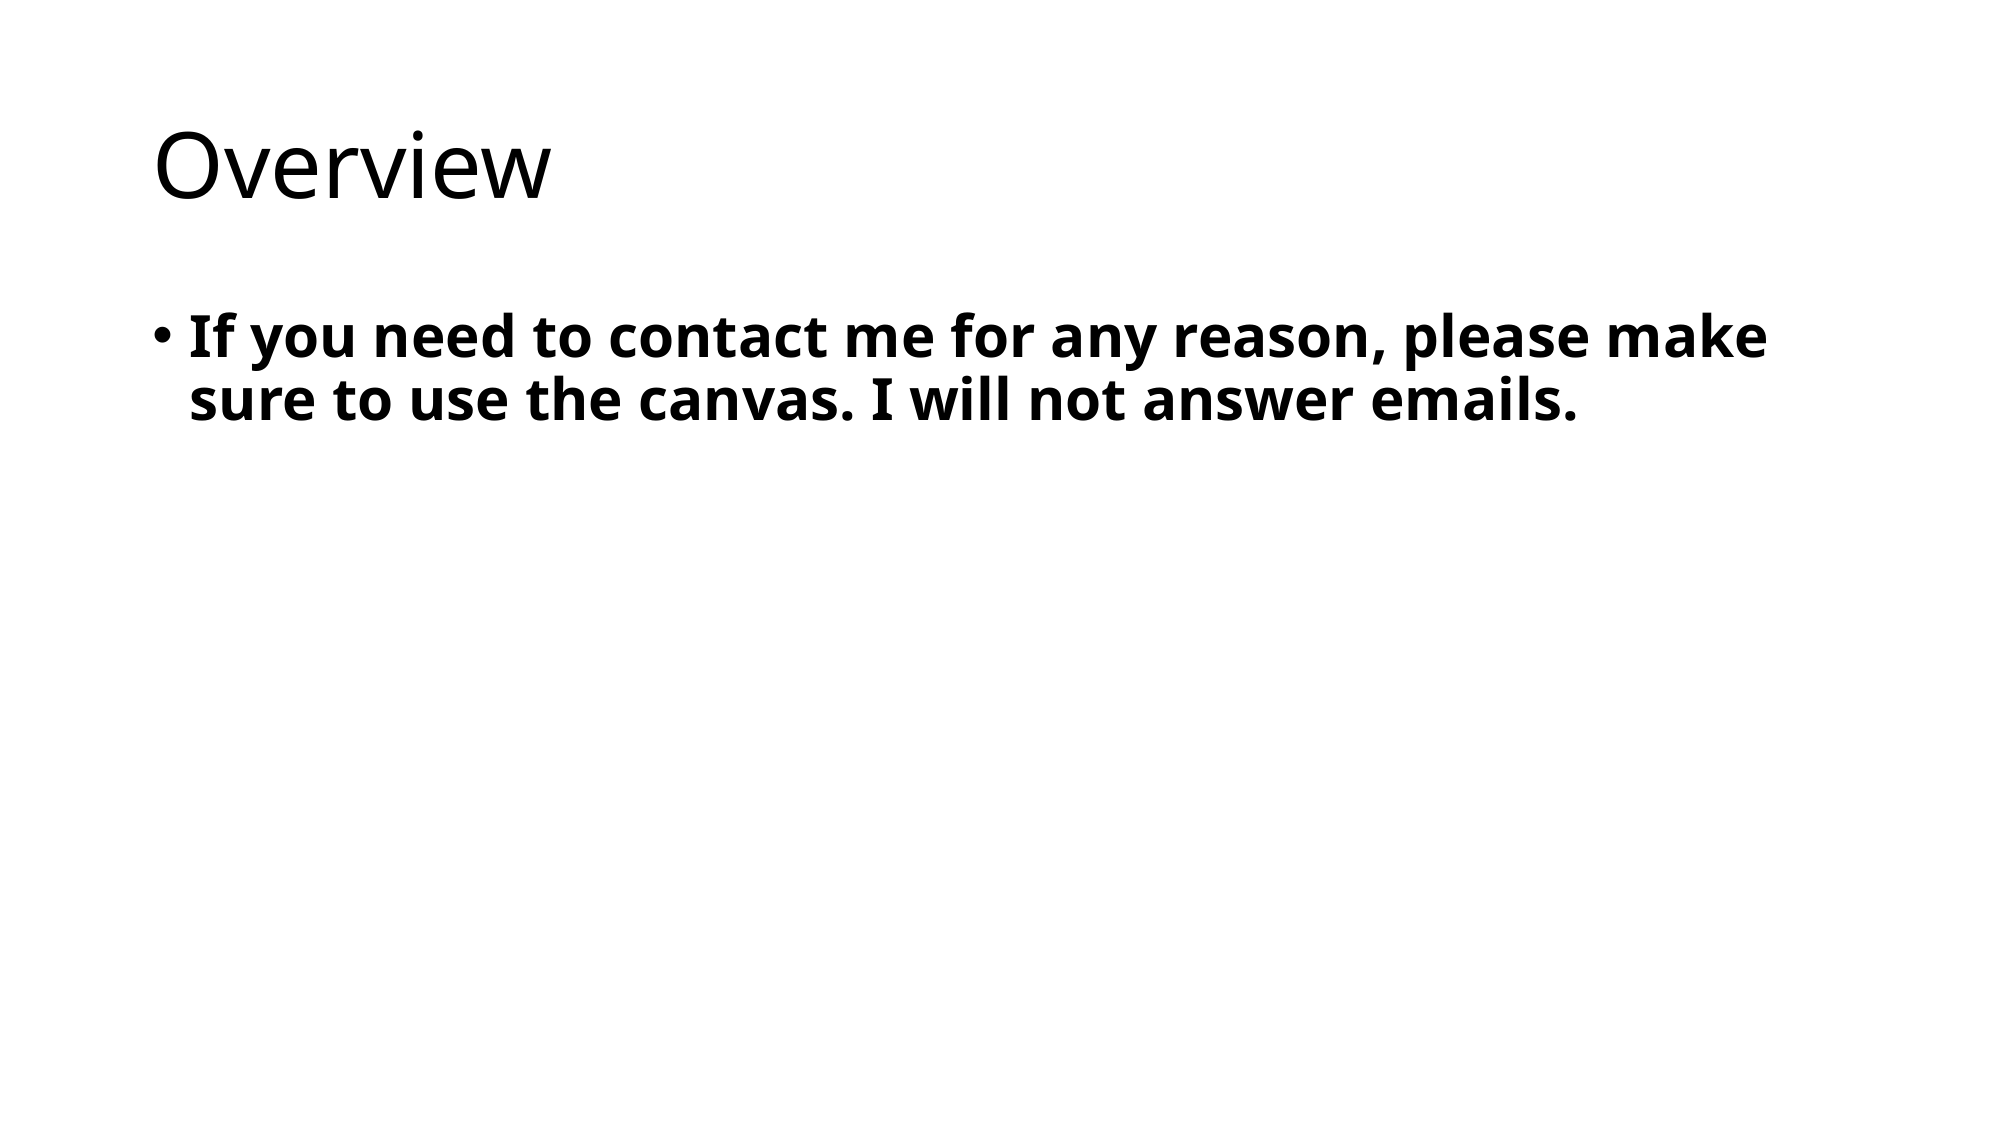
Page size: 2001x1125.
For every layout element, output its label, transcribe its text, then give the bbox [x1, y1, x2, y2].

title Overview [137, 59, 1863, 278]
list If you need to contact me for any reason, please make sure to use the canvas. I will not answer emails. [137, 299, 1863, 1014]
